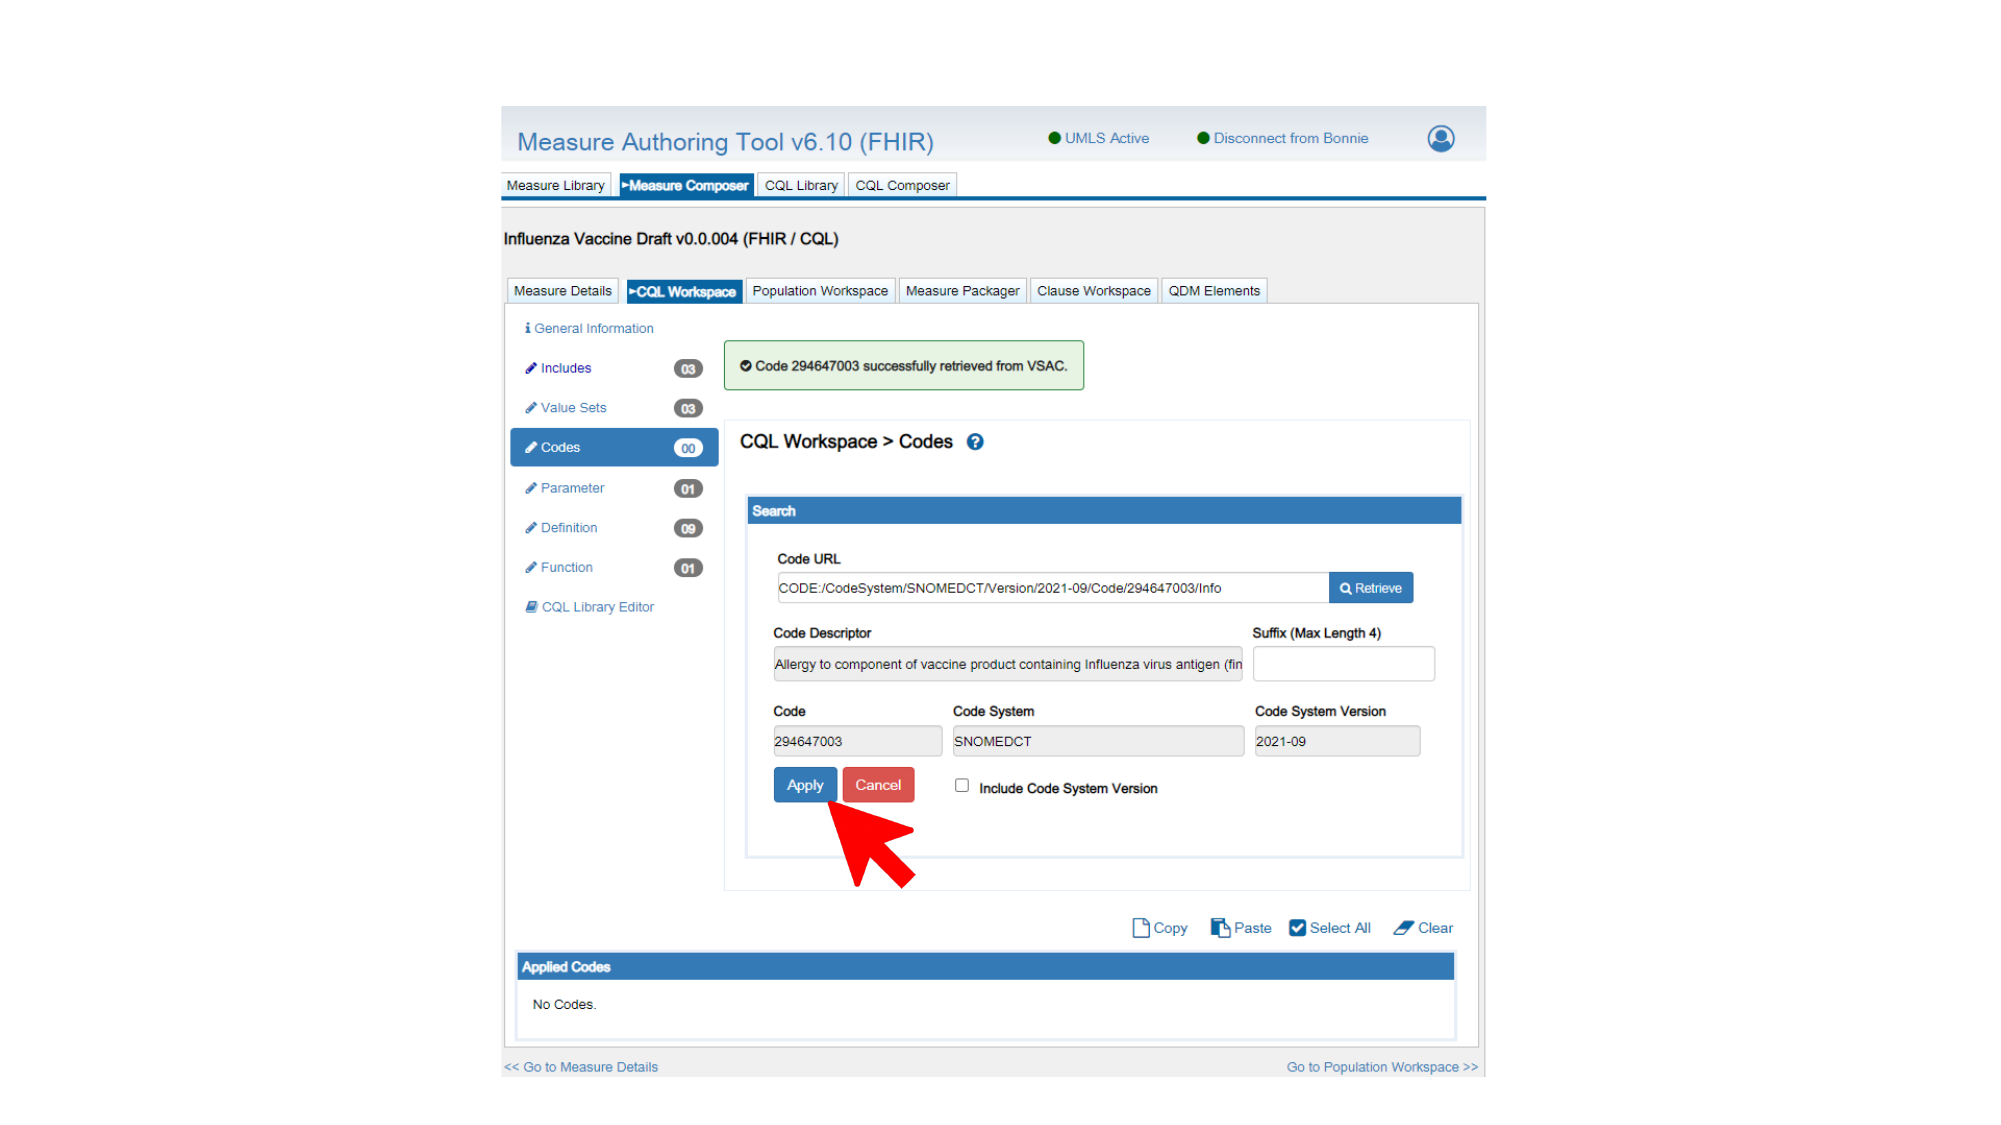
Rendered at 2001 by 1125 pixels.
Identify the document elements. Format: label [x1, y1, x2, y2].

picture [501, 106, 1487, 1077]
